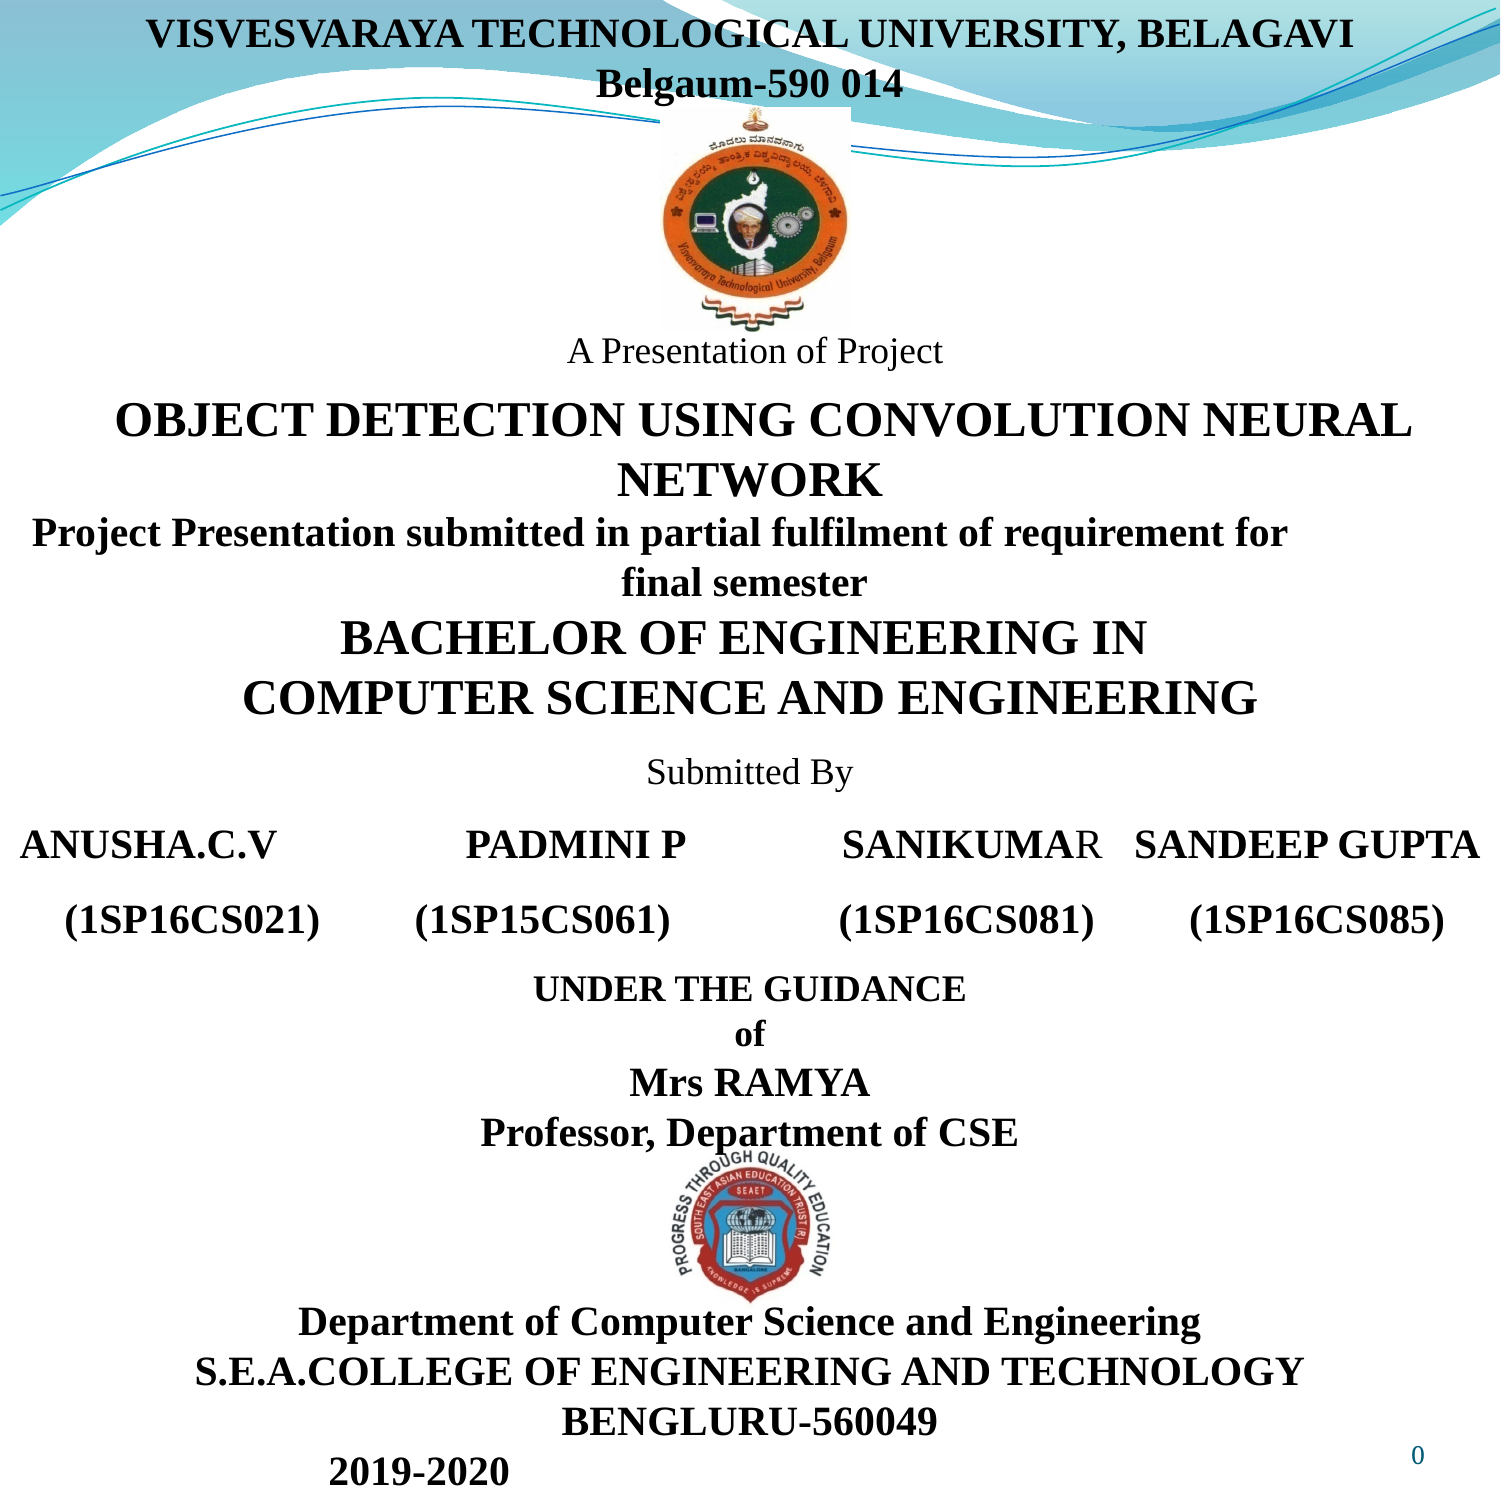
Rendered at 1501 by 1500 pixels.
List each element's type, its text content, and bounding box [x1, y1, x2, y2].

text_box VISVESVARAYA TECHNOLOGICAL UNIVERSITY, BELAGAVI Belgaum-590 014 [0, 0, 1501, 157]
picture [649, 1142, 851, 1311]
text_box Project Presentation submitted in partial fulfilment of requirement for final semester BACHELOR OF ENGINEERING IN COMPUTER SCIENCE AND ENGINEERING Submitted By ANUSHA.C.V PADMINI P SANIKUMAR SANDEEP GUPTA (1SP16CS021) (1SP15CS061) (1SP16CS081) (1SP16CS085) UNDER THE GUIDANCE of Mrs RAMYA Professor, Department of CSE [0, 514, 1501, 1206]
slide_number 0 [1300, 1390, 1426, 1471]
text_box A Presentation of Project [5, 318, 1501, 379]
text_box Department of Computer Science and Engineering S.E.A.COLLEGE OF ENGINEERING AND TECHNOLOGY BENGLURU-560049 2019-2020 [0, 1287, 1501, 1500]
text_box OBJECT DETECTION USING CONVOLUTION NEURAL NETWORK [0, 378, 1501, 514]
picture [660, 106, 851, 333]
